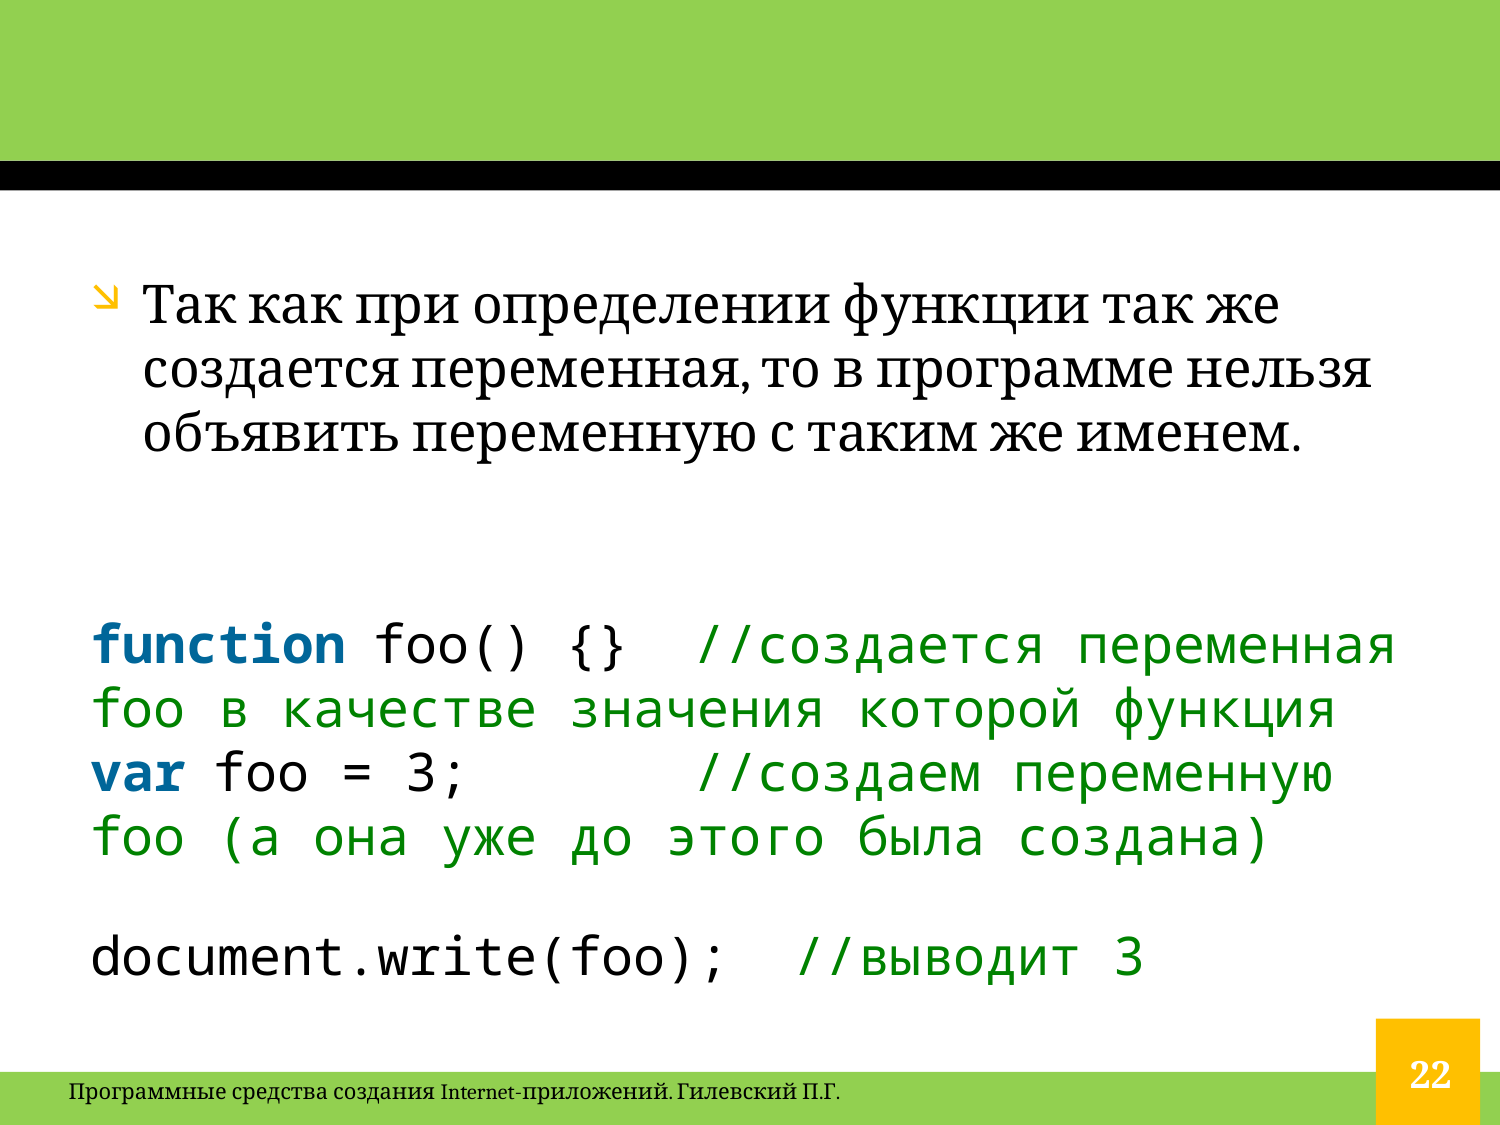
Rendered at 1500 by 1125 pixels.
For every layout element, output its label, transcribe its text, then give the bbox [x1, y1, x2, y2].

list Так как при определении функции так же создается переменная, то в программе нельзя объявить переменную с таким же именем. function foo() {} //создается переменная foo в качестве значения которой функция var foo = 3; //создаем переменную foo (а она уже до этого была создана) document.write(foo); //выводит 3 [75, 262, 1425, 1005]
slide_number 22 [1384, 1035, 1477, 1118]
